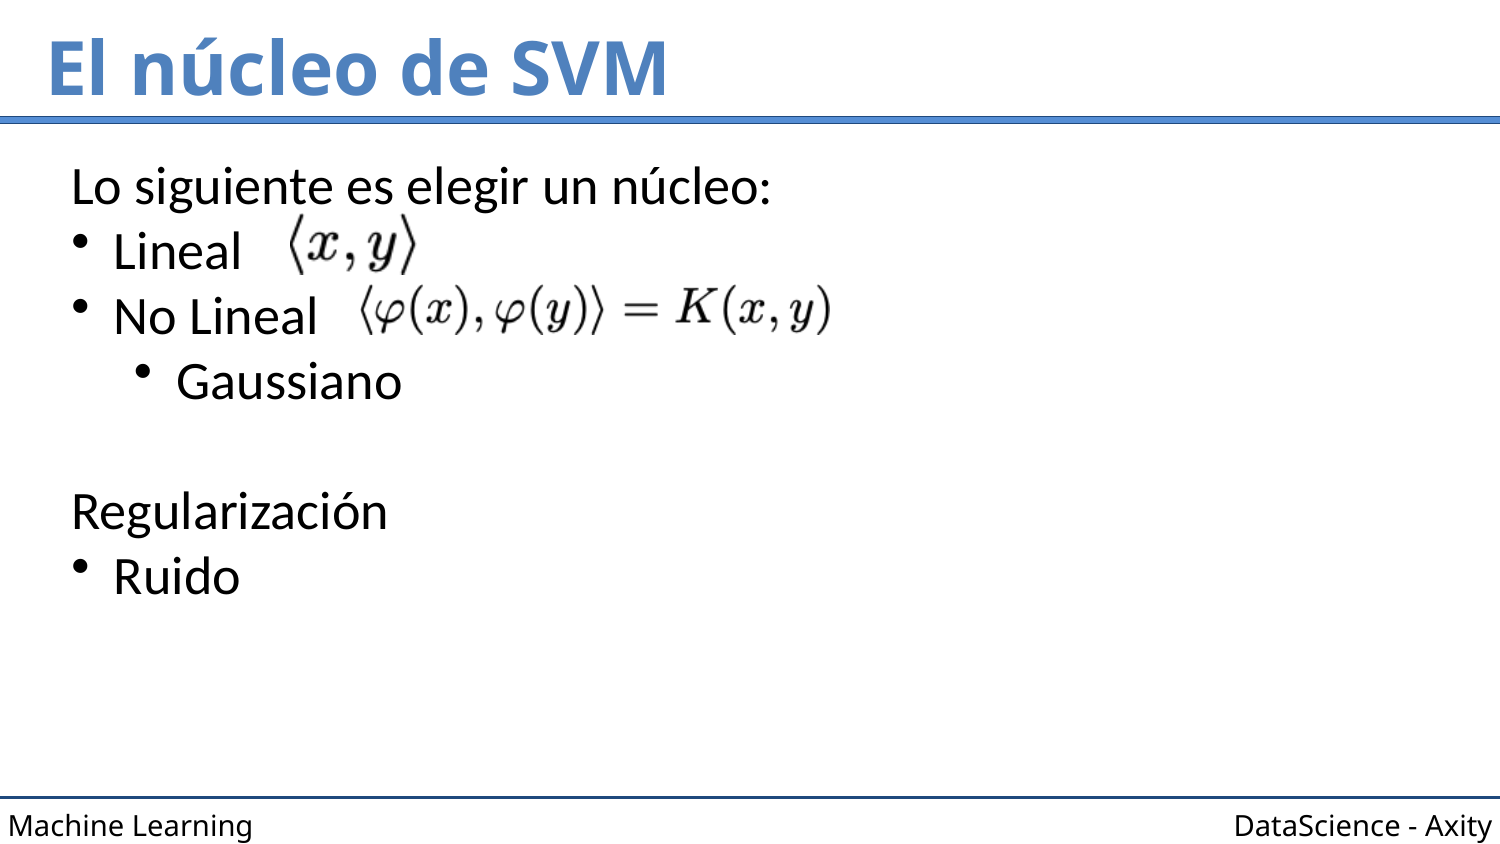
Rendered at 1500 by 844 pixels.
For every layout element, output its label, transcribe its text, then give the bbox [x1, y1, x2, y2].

picture [290, 213, 417, 275]
picture [360, 284, 830, 336]
title El núcleo de SVM [36, 11, 1463, 135]
text_box Lo siguiente es elegir un núcleo: Lineal No Lineal Gaussiano Regularización Ruido [60, 139, 1360, 746]
